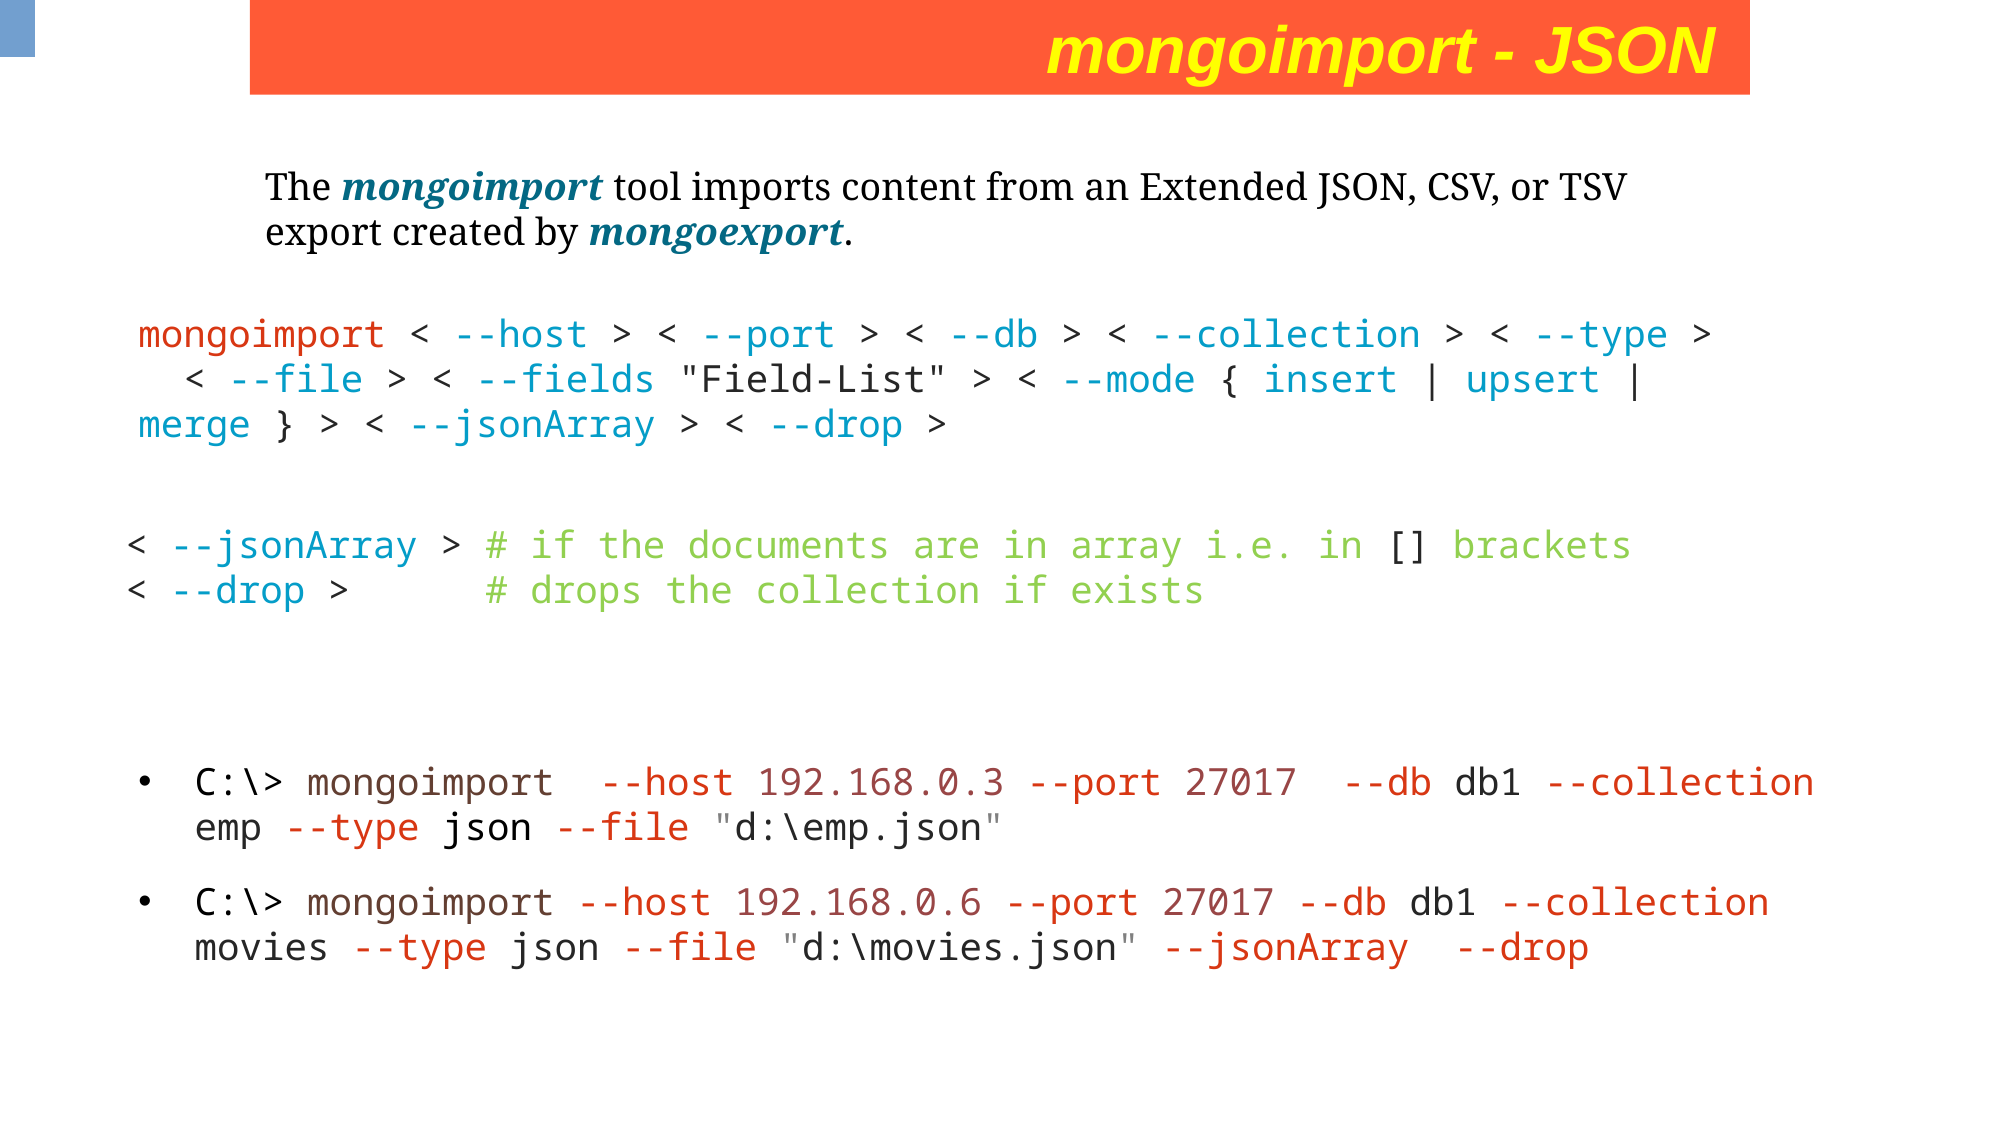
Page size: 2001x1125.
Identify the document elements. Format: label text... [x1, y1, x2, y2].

text_box < --jsonArray > # if the documents are in array i.e. in [] brackets < --drop > # drops the collection if exists [110, 513, 1746, 619]
text_box mongoimport - JSON [249, 0, 1750, 95]
text_box C:\> mongoimport --host 192.168.0.3 --port 27017 --db db1 --collection emp --type json --file "d:\emp.json" C:\> mongoimport --host 192.168.0.6 --port 27017 --db db1 --collection movies --type json --file "d:\movies.json" --jsonArray --drop [123, 750, 1872, 976]
text_box mongoimport < --host > < --port > < --db > < --collection > < --type > < --file > < --fields "Field-List" > < --mode { insert | upsert | merge } > < --jsonArray > < --drop > [123, 302, 1746, 453]
text_box The mongoimport tool imports content from an Extended JSON, CSV, or TSV export created by mongoexport. [249, 155, 1746, 260]
